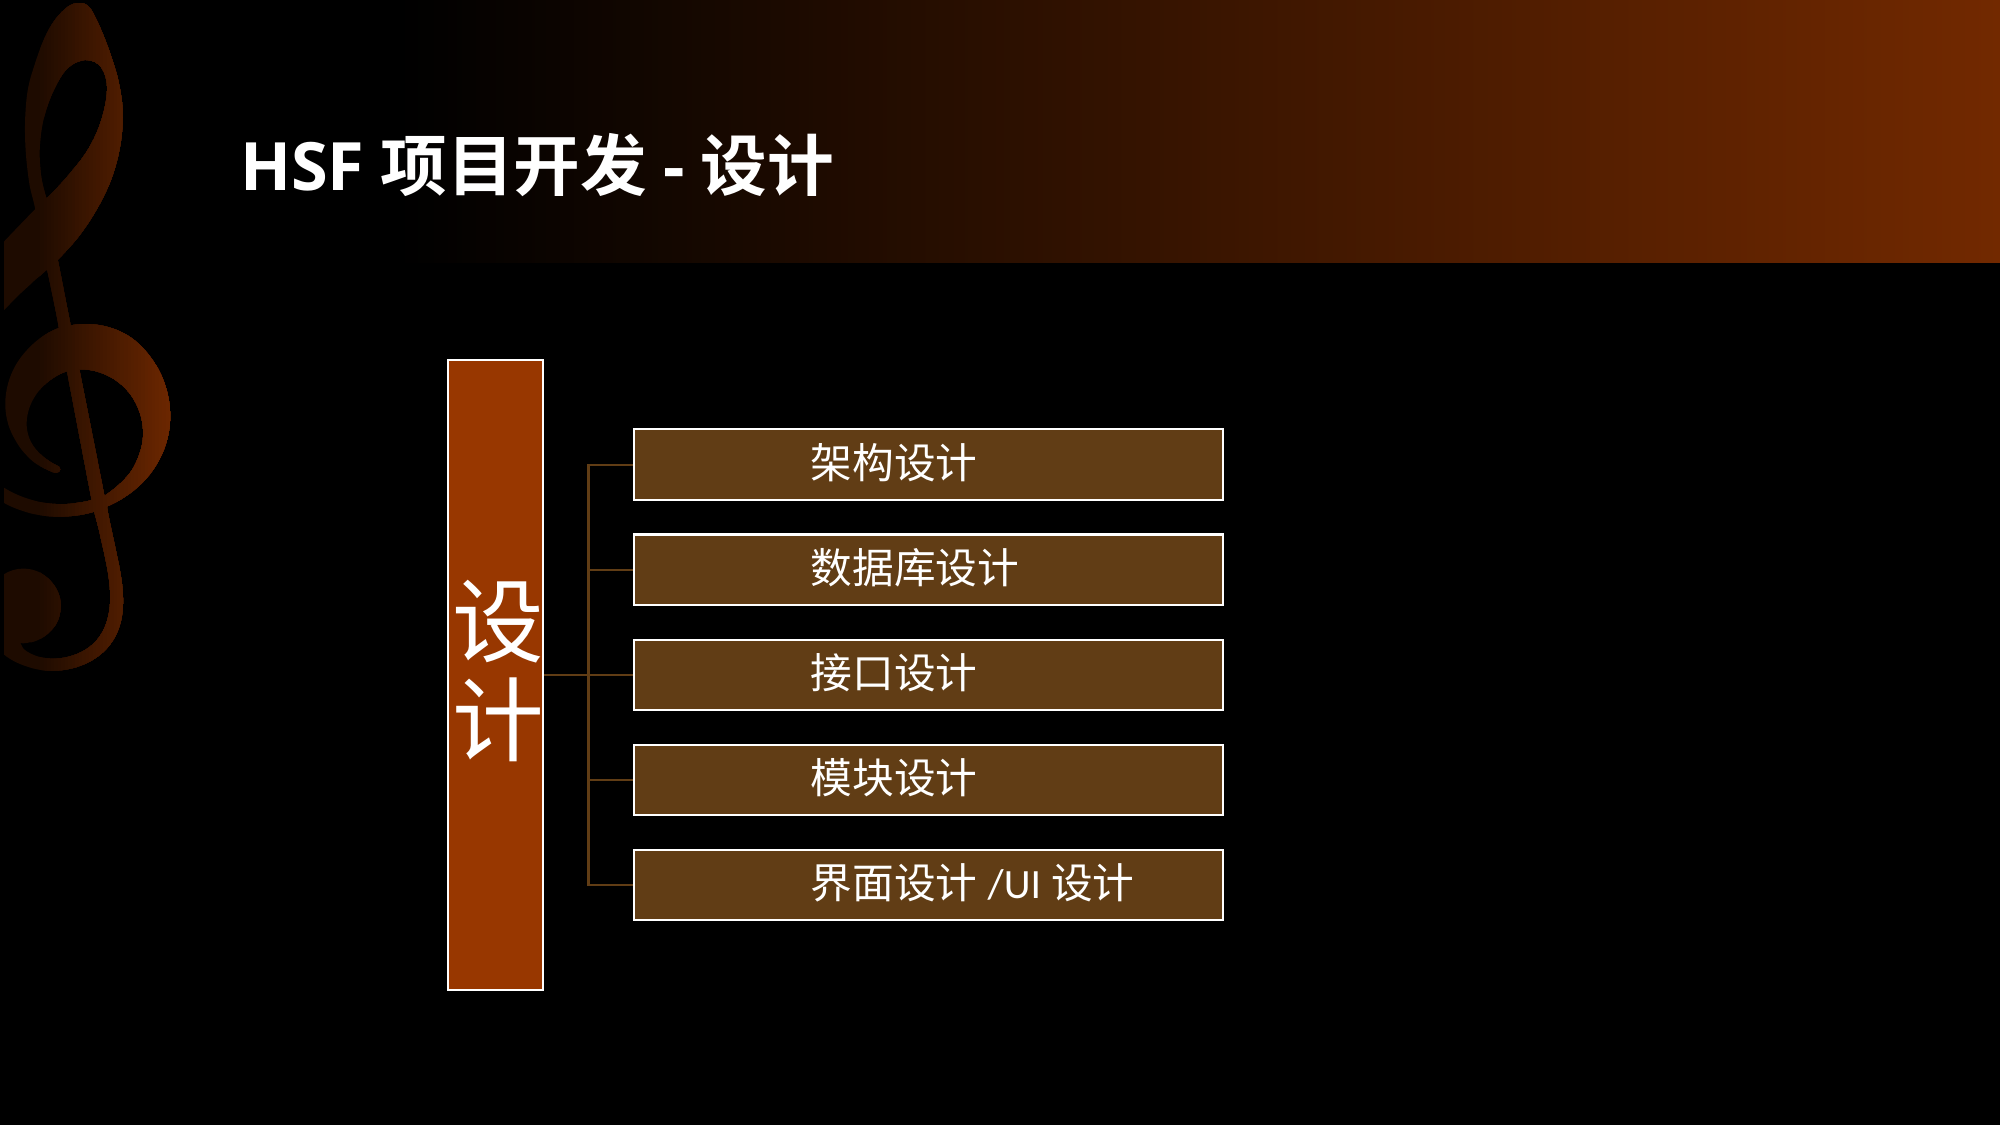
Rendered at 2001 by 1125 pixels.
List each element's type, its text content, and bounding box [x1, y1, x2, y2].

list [224, 312, 1447, 1038]
title HSF项目开发-设计 [225, 32, 1775, 213]
